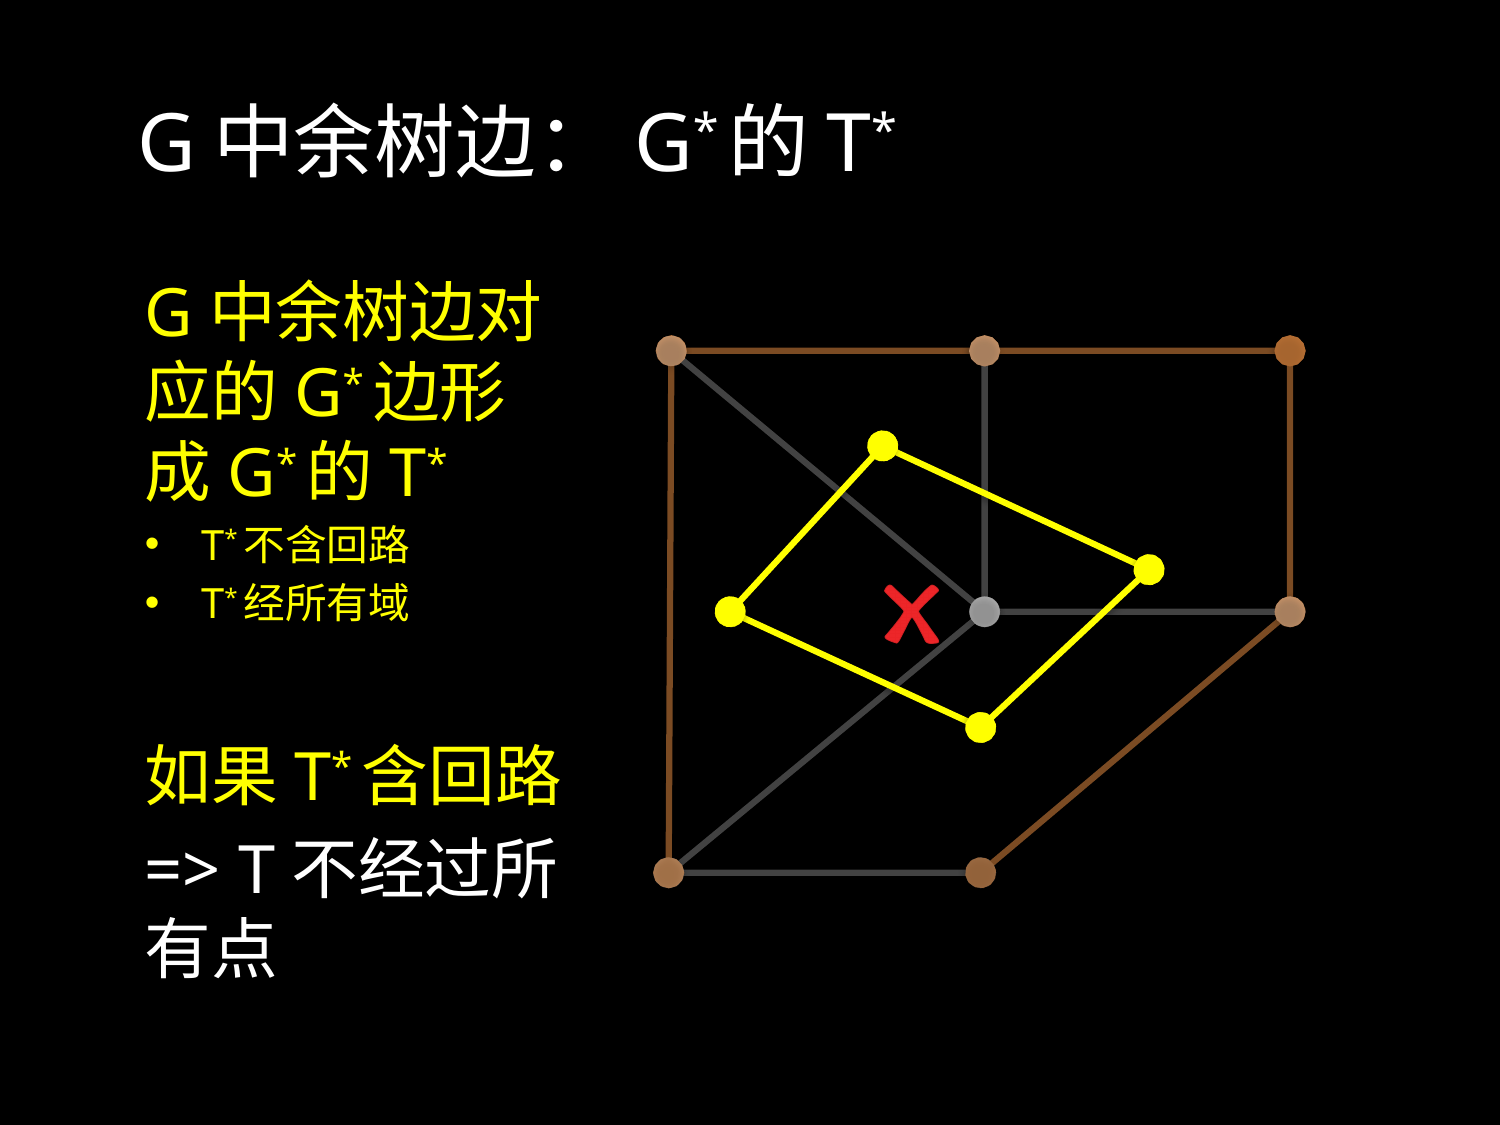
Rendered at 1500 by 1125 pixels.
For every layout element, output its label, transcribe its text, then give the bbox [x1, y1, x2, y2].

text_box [671, 350, 985, 612]
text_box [988, 616, 1291, 873]
text_box G中余树边对应的G*边形成G*的T* T*不含回路 T*经所有域 如果T*含回路 => T不经过所有点 [129, 262, 583, 1055]
text_box G中余树边：G*的T* [74, 45, 960, 233]
picture [884, 584, 940, 645]
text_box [980, 569, 1150, 728]
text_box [676, 619, 985, 873]
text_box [730, 611, 975, 728]
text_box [884, 445, 1150, 570]
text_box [668, 617, 672, 873]
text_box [730, 445, 883, 612]
